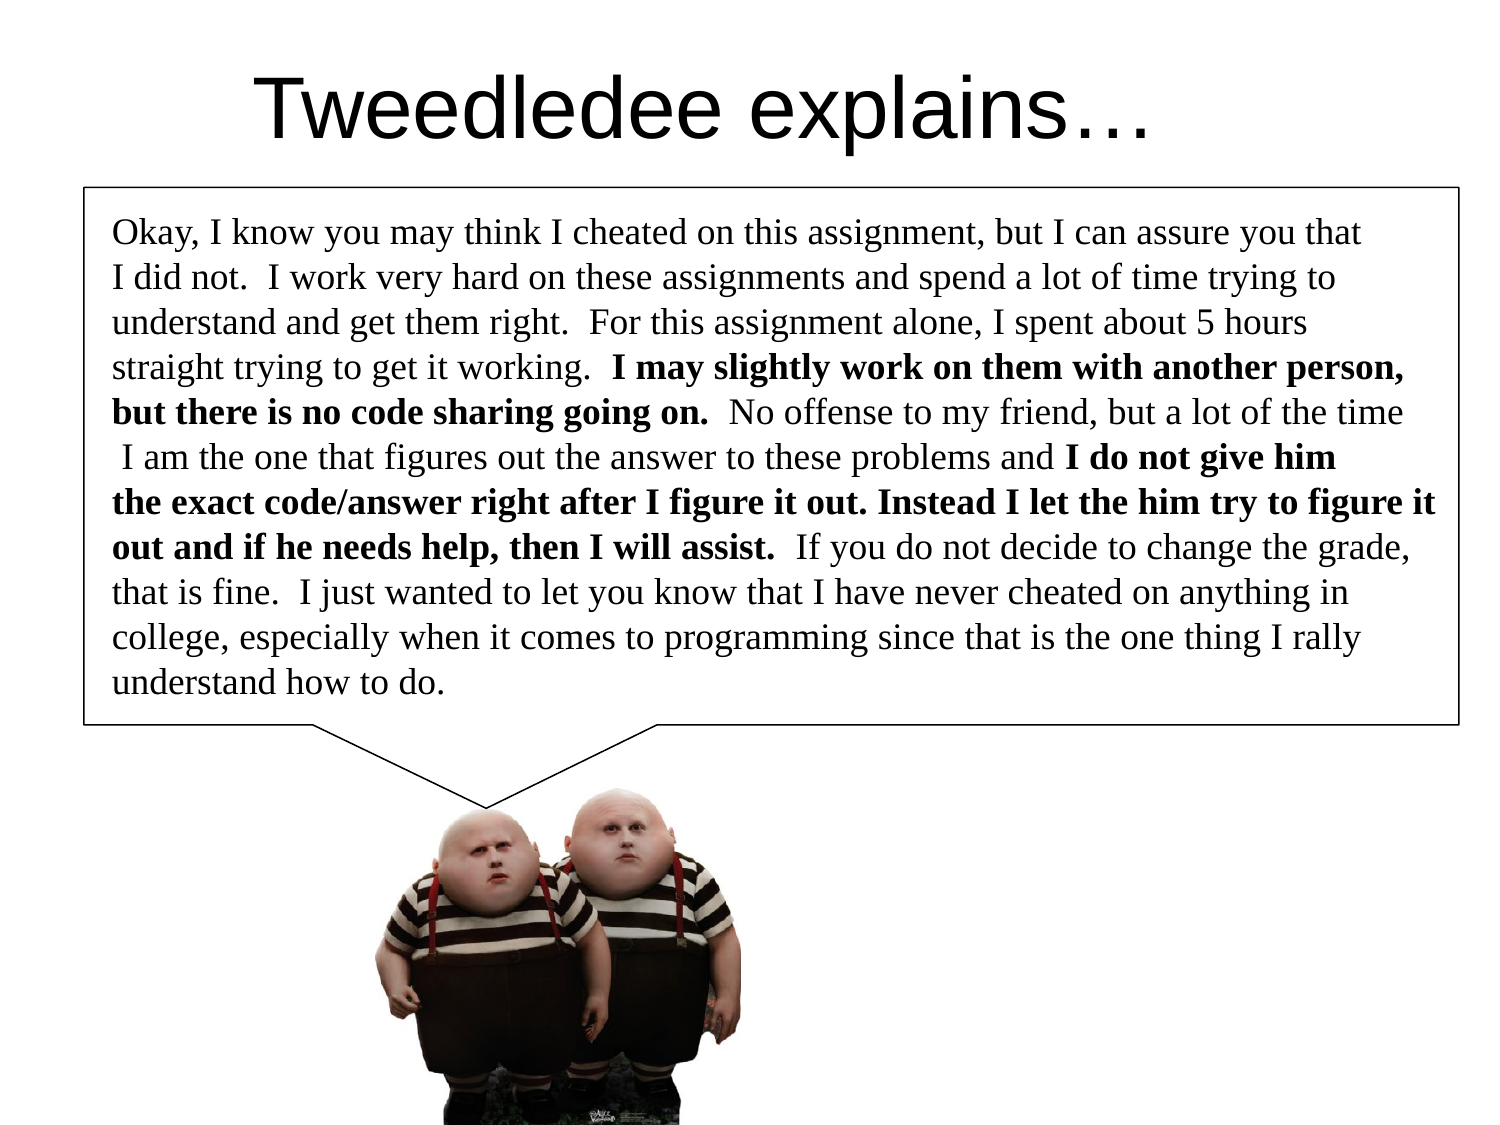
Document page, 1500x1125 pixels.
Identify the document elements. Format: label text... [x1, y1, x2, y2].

picture [374, 788, 741, 1125]
title Tweedledee explains… [237, 37, 1388, 170]
text_box Okay, I know you may think I cheated on this assignment, but I can assure you that I did not. I work very hard on these assignments and spend a lot of time trying to understand and get them right. For this assignment alone, I spent about 5 hours straight trying to get it working. I may slightly work on them with another person, but there is no code sharing going on. No offense to my friend, but a lot of the time I am the one that figures out the answer to these problems and I do not give him the exact code/answer right after I figure it out. Instead I let the him try to figure it out and if he needs help, then I will assist. If you do not decide to change the grade, that is fine. I just wanted to let you know that I have never cheated on anything in college, especially when it comes to programming since that is the one thing I rally understand how to do. [97, 199, 1462, 710]
text_box [83, 187, 1459, 787]
